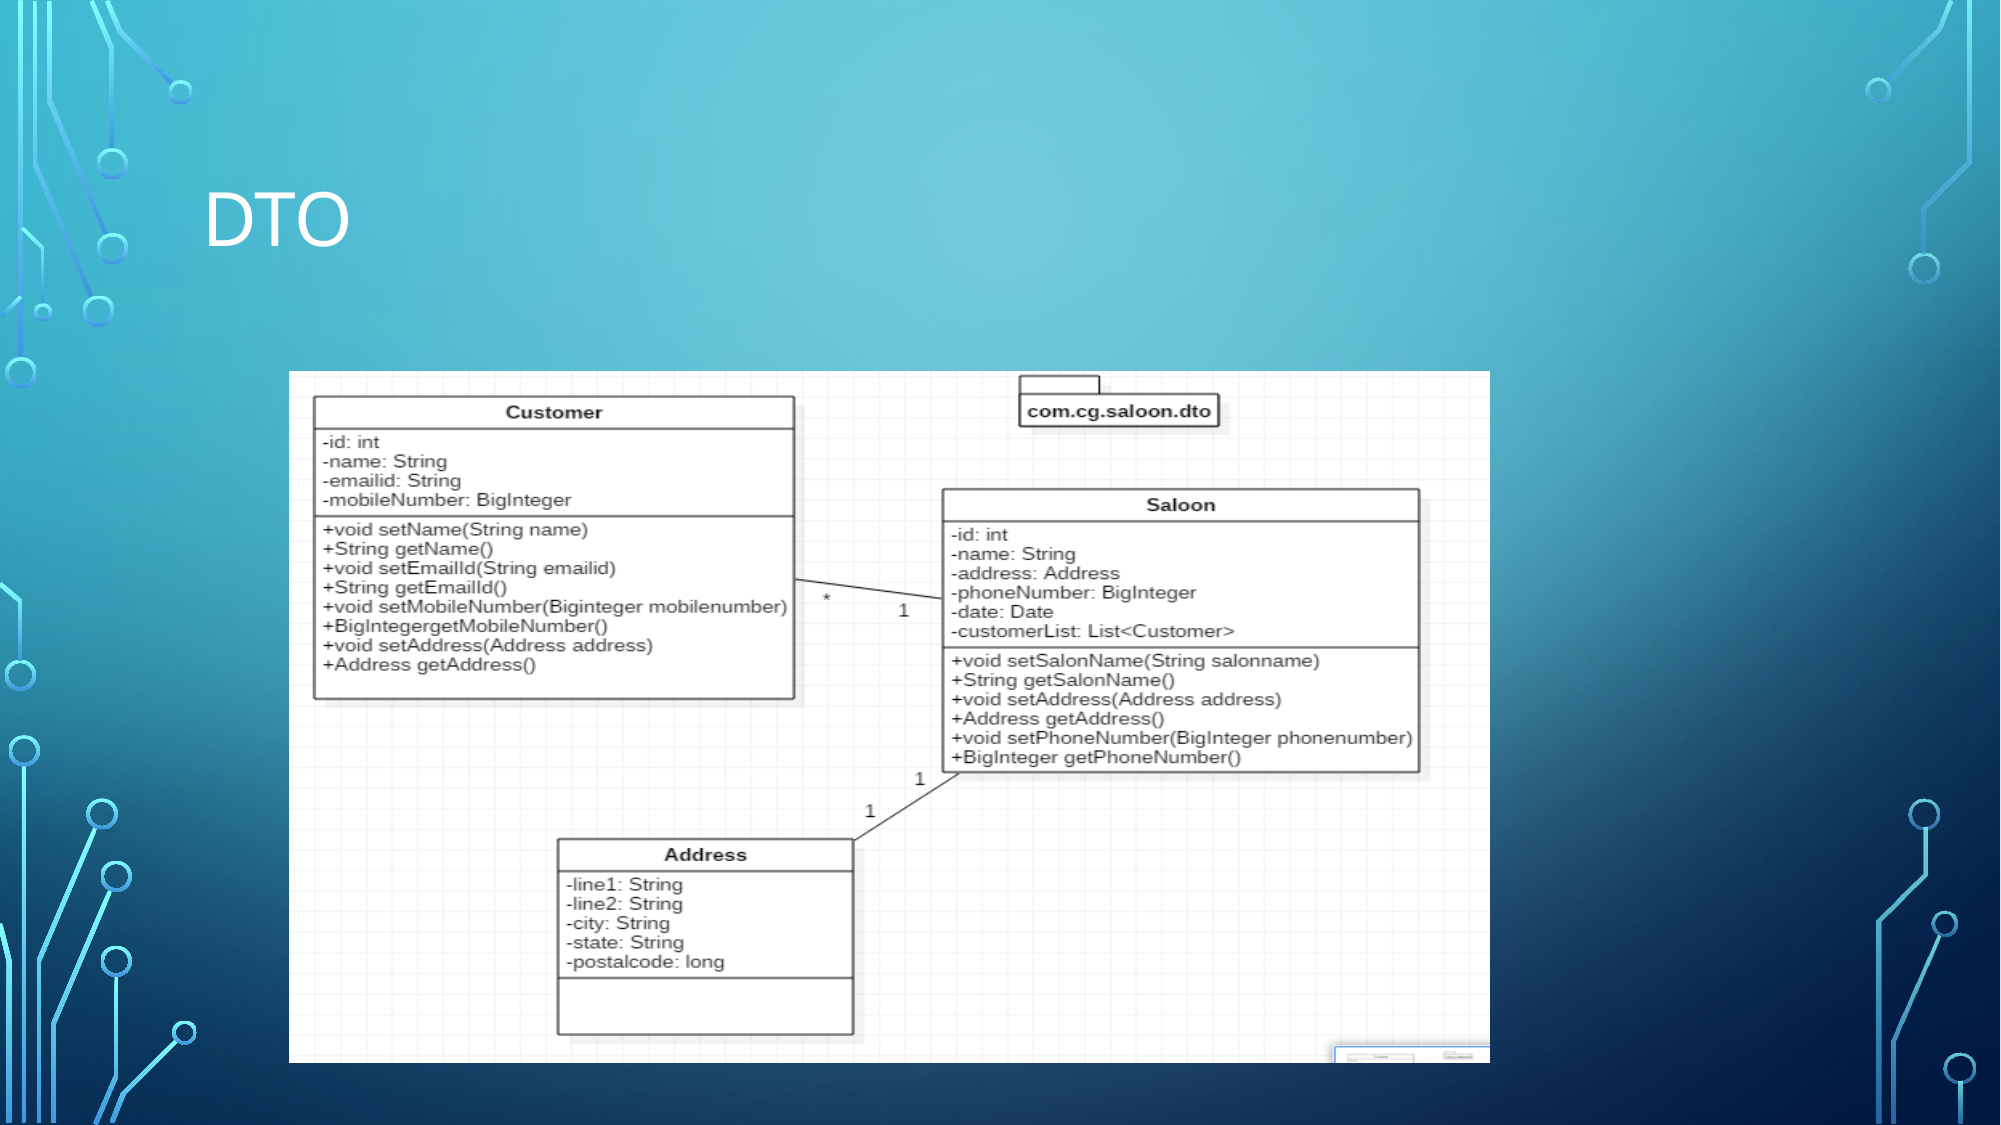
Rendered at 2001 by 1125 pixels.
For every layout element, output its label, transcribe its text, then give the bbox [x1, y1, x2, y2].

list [288, 370, 1490, 1064]
title Dto [187, 101, 1813, 344]
